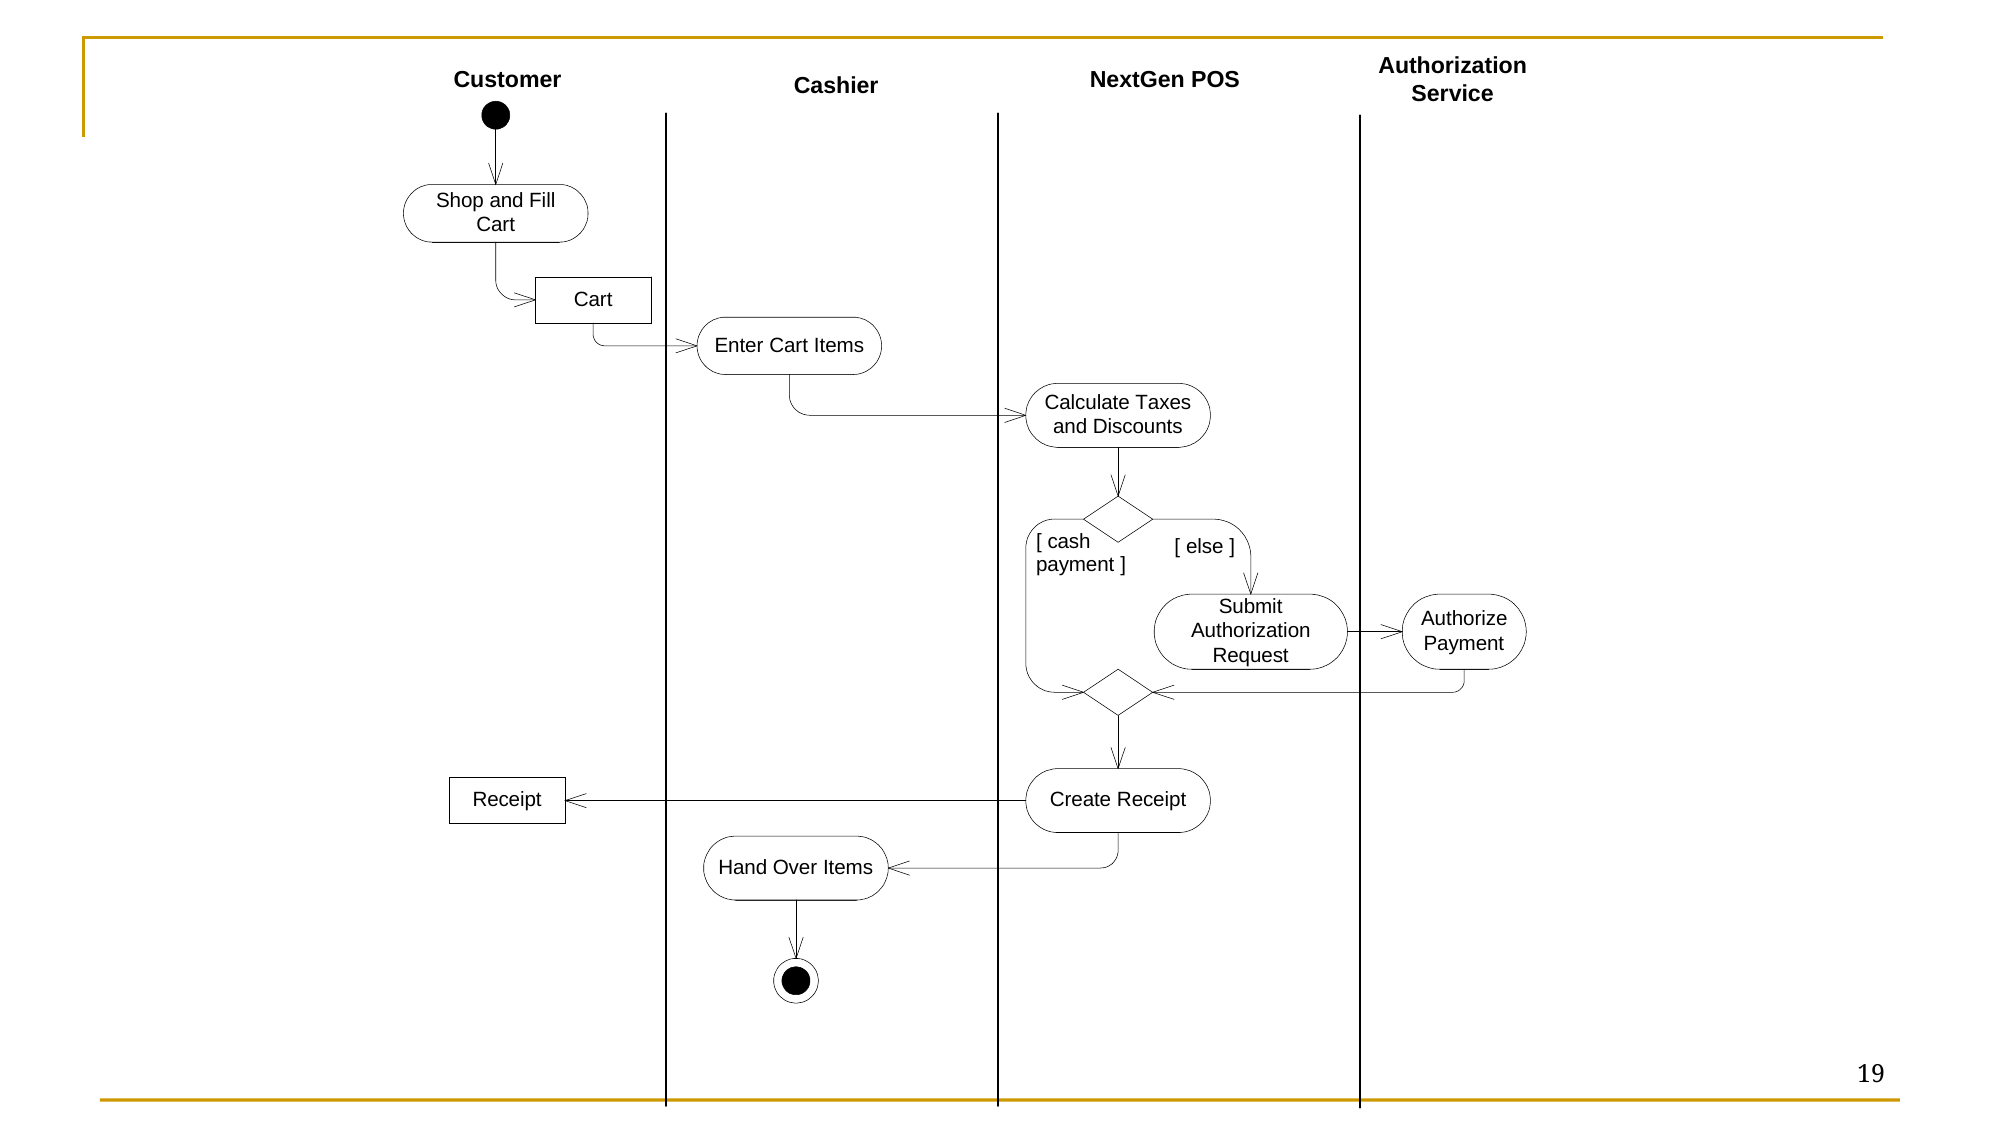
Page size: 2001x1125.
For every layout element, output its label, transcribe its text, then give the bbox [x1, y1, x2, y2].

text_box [399, 29, 1551, 1113]
slide_number 19 [1554, 1023, 1901, 1100]
